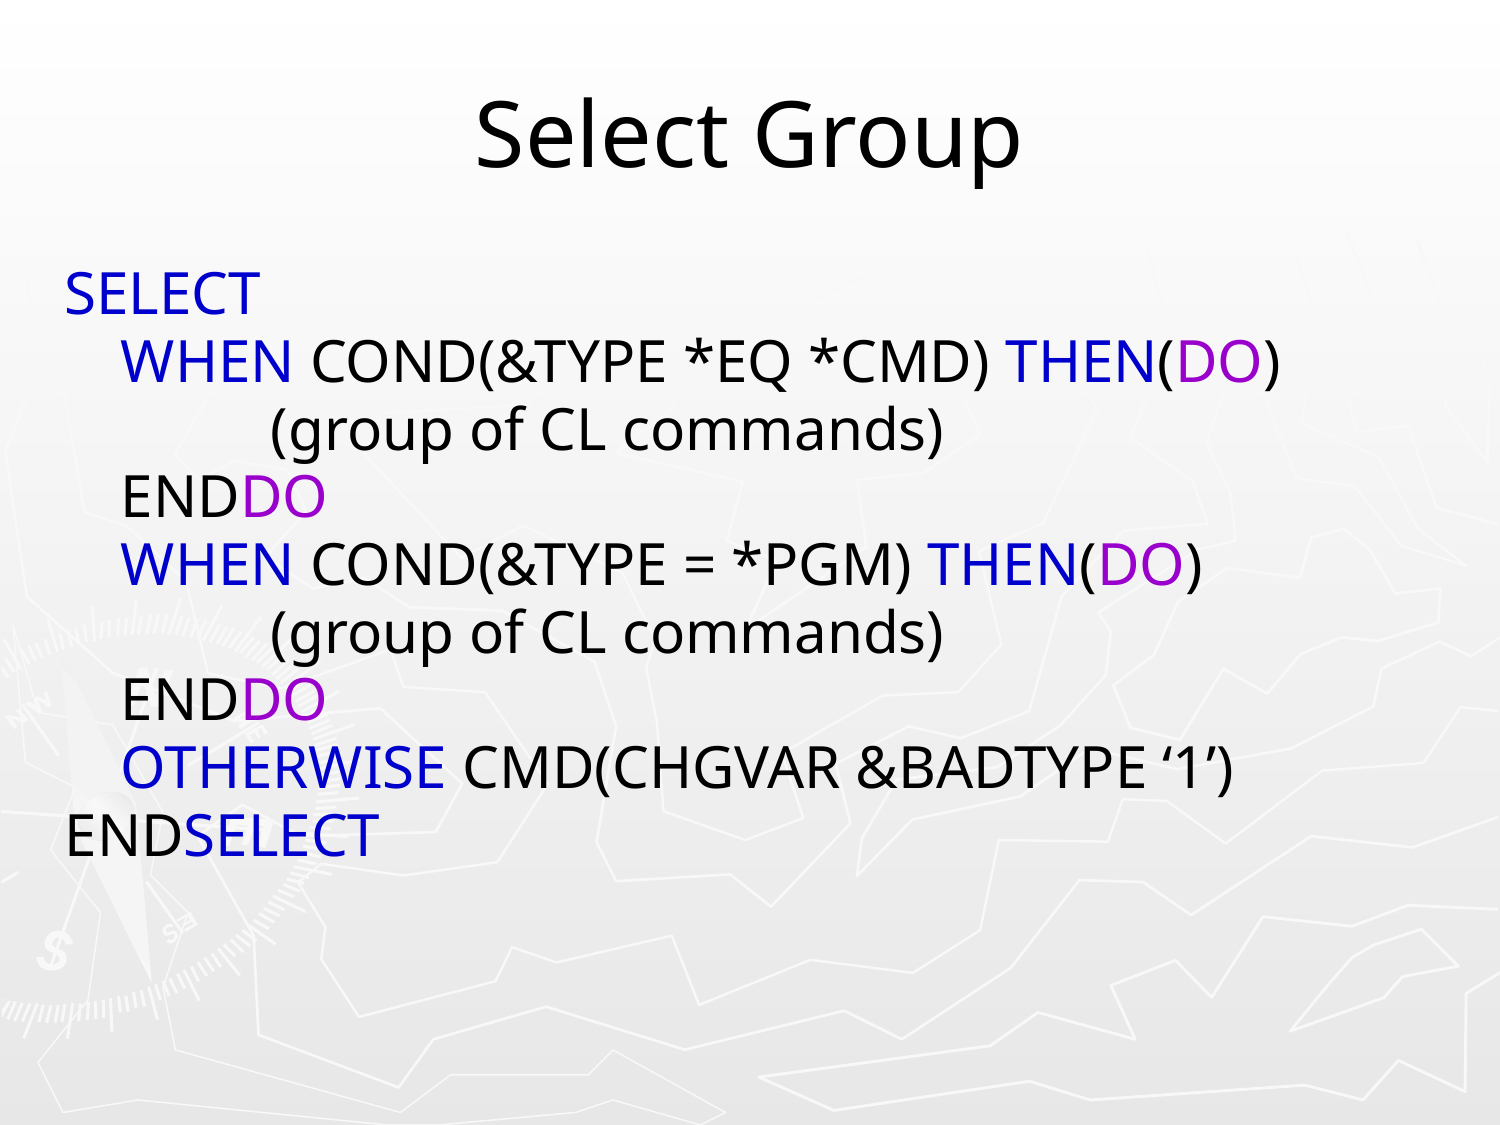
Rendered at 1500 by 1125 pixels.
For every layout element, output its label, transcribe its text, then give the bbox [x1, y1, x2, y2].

list SELECT WHEN COND(&TYPE *EQ *CMD) THEN(DO) (group of CL commands) ENDDO WHEN COND(&TYPE = *PGM) THEN(DO) (group of CL commands) ENDDO OTHERWISE CMD(CHGVAR &BADTYPE ‘1’) ENDSELECT [49, 262, 1451, 1001]
title Select Group [49, 37, 1451, 225]
